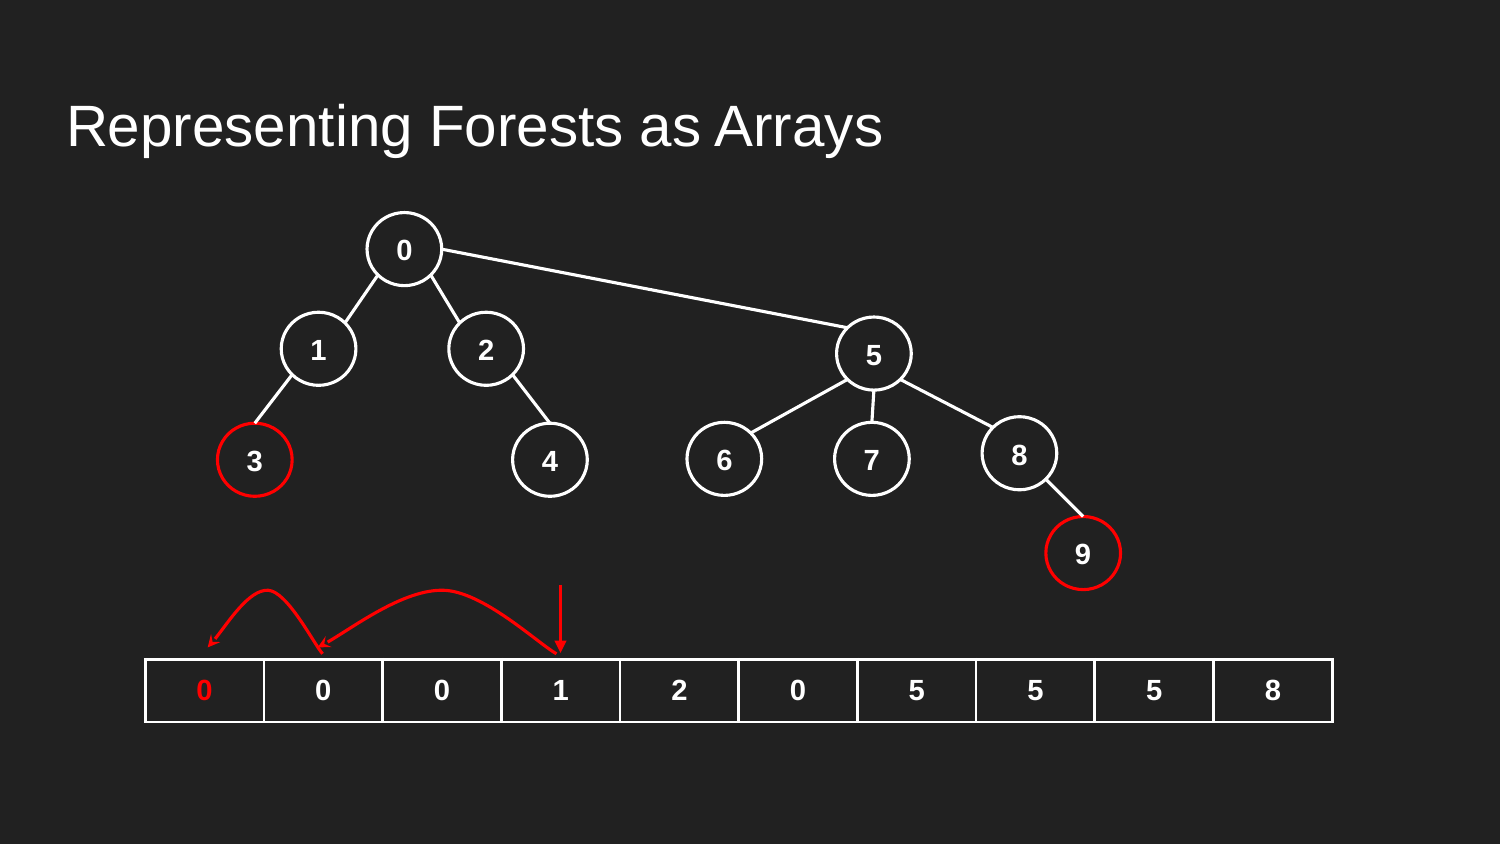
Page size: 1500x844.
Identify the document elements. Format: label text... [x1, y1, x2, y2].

table_header 2 [621, 661, 737, 721]
text_box 9 [1045, 516, 1121, 590]
text_box 2 [448, 336, 524, 386]
text_box 1 [281, 312, 356, 386]
text_box 7 [834, 422, 910, 496]
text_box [430, 274, 436, 324]
table_header 5 [859, 661, 975, 721]
text_box 5 [836, 317, 912, 390]
text_box 3 [217, 423, 293, 497]
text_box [254, 374, 293, 424]
text_box 4 [512, 423, 588, 497]
table_header 5 [977, 661, 1093, 721]
text_box [207, 590, 323, 654]
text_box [441, 248, 848, 328]
text_box 8 [982, 416, 1057, 490]
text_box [1045, 478, 1084, 517]
text_box [318, 590, 556, 654]
table_header 0 [147, 661, 263, 721]
table_header 0 [265, 661, 381, 721]
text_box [344, 274, 379, 324]
table_header 5 [1096, 661, 1212, 721]
table_header 8 [1215, 661, 1331, 721]
text_box 6 [686, 422, 762, 496]
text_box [750, 379, 848, 434]
title Representing Forests as Arrays [51, 72, 1449, 167]
table_header 0 [384, 661, 500, 721]
table_header 1 [503, 661, 619, 721]
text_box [871, 389, 875, 423]
text_box 0 [367, 212, 442, 286]
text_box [512, 374, 551, 424]
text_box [900, 379, 994, 428]
table_header 0 [740, 661, 856, 721]
